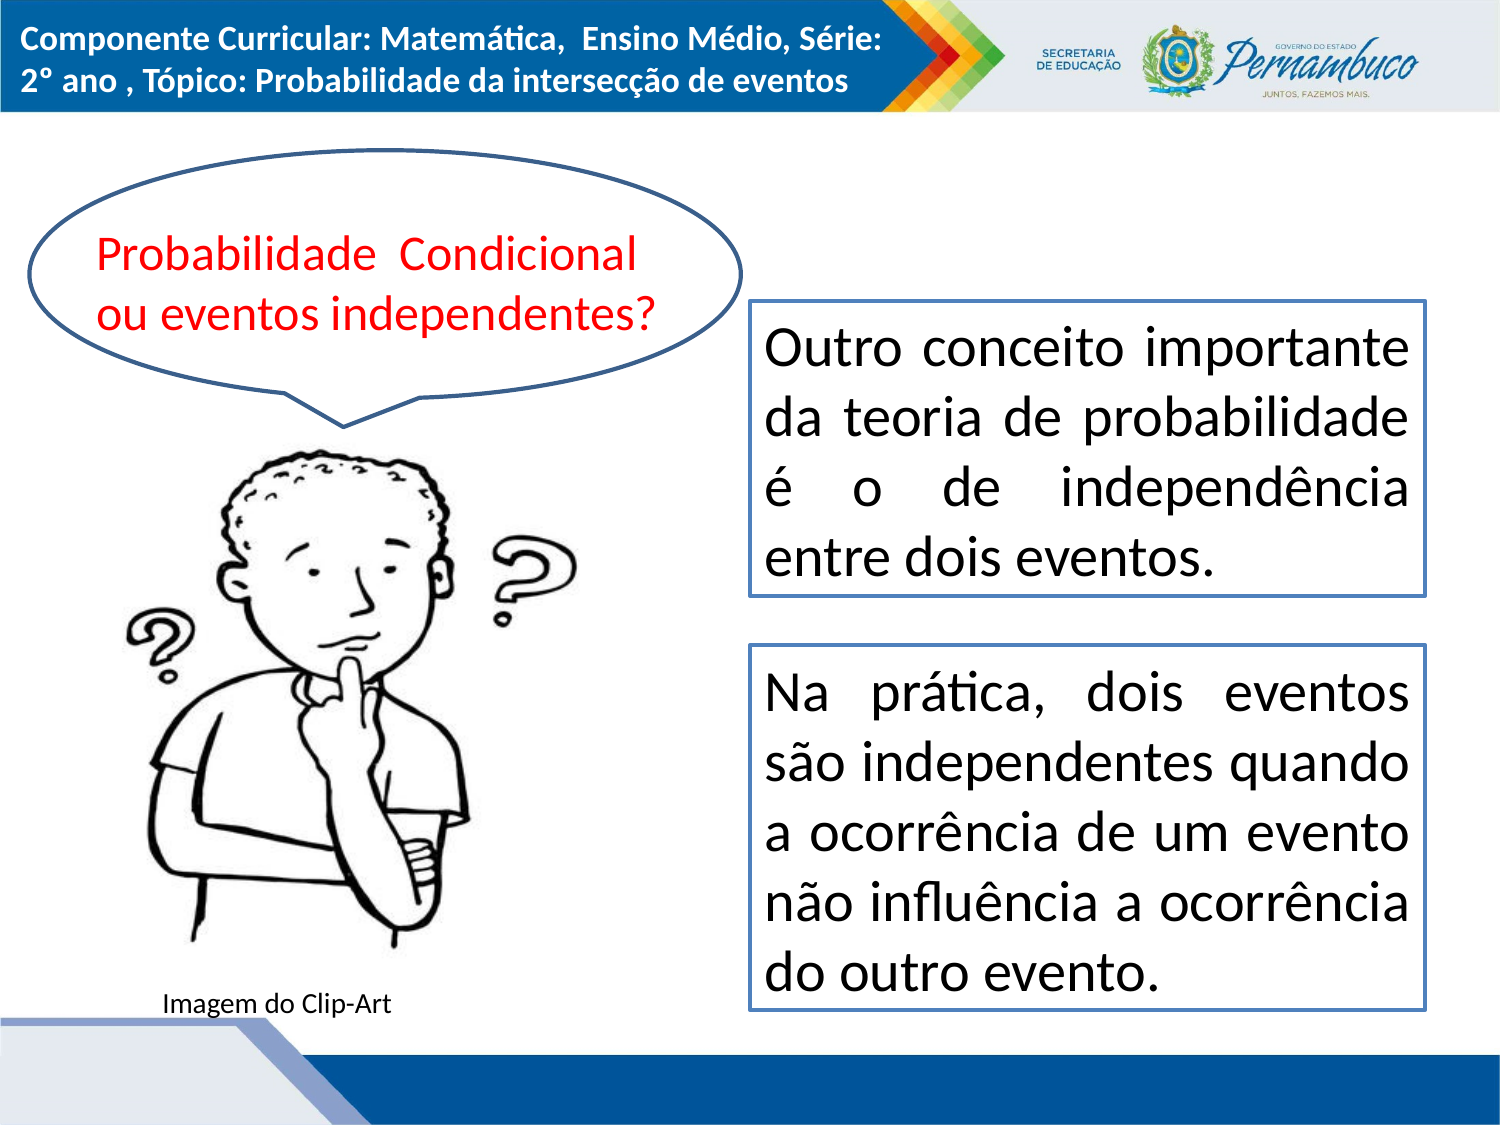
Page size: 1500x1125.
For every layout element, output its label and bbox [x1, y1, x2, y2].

picture [0, 0, 1500, 1125]
text_box [29, 149, 742, 399]
